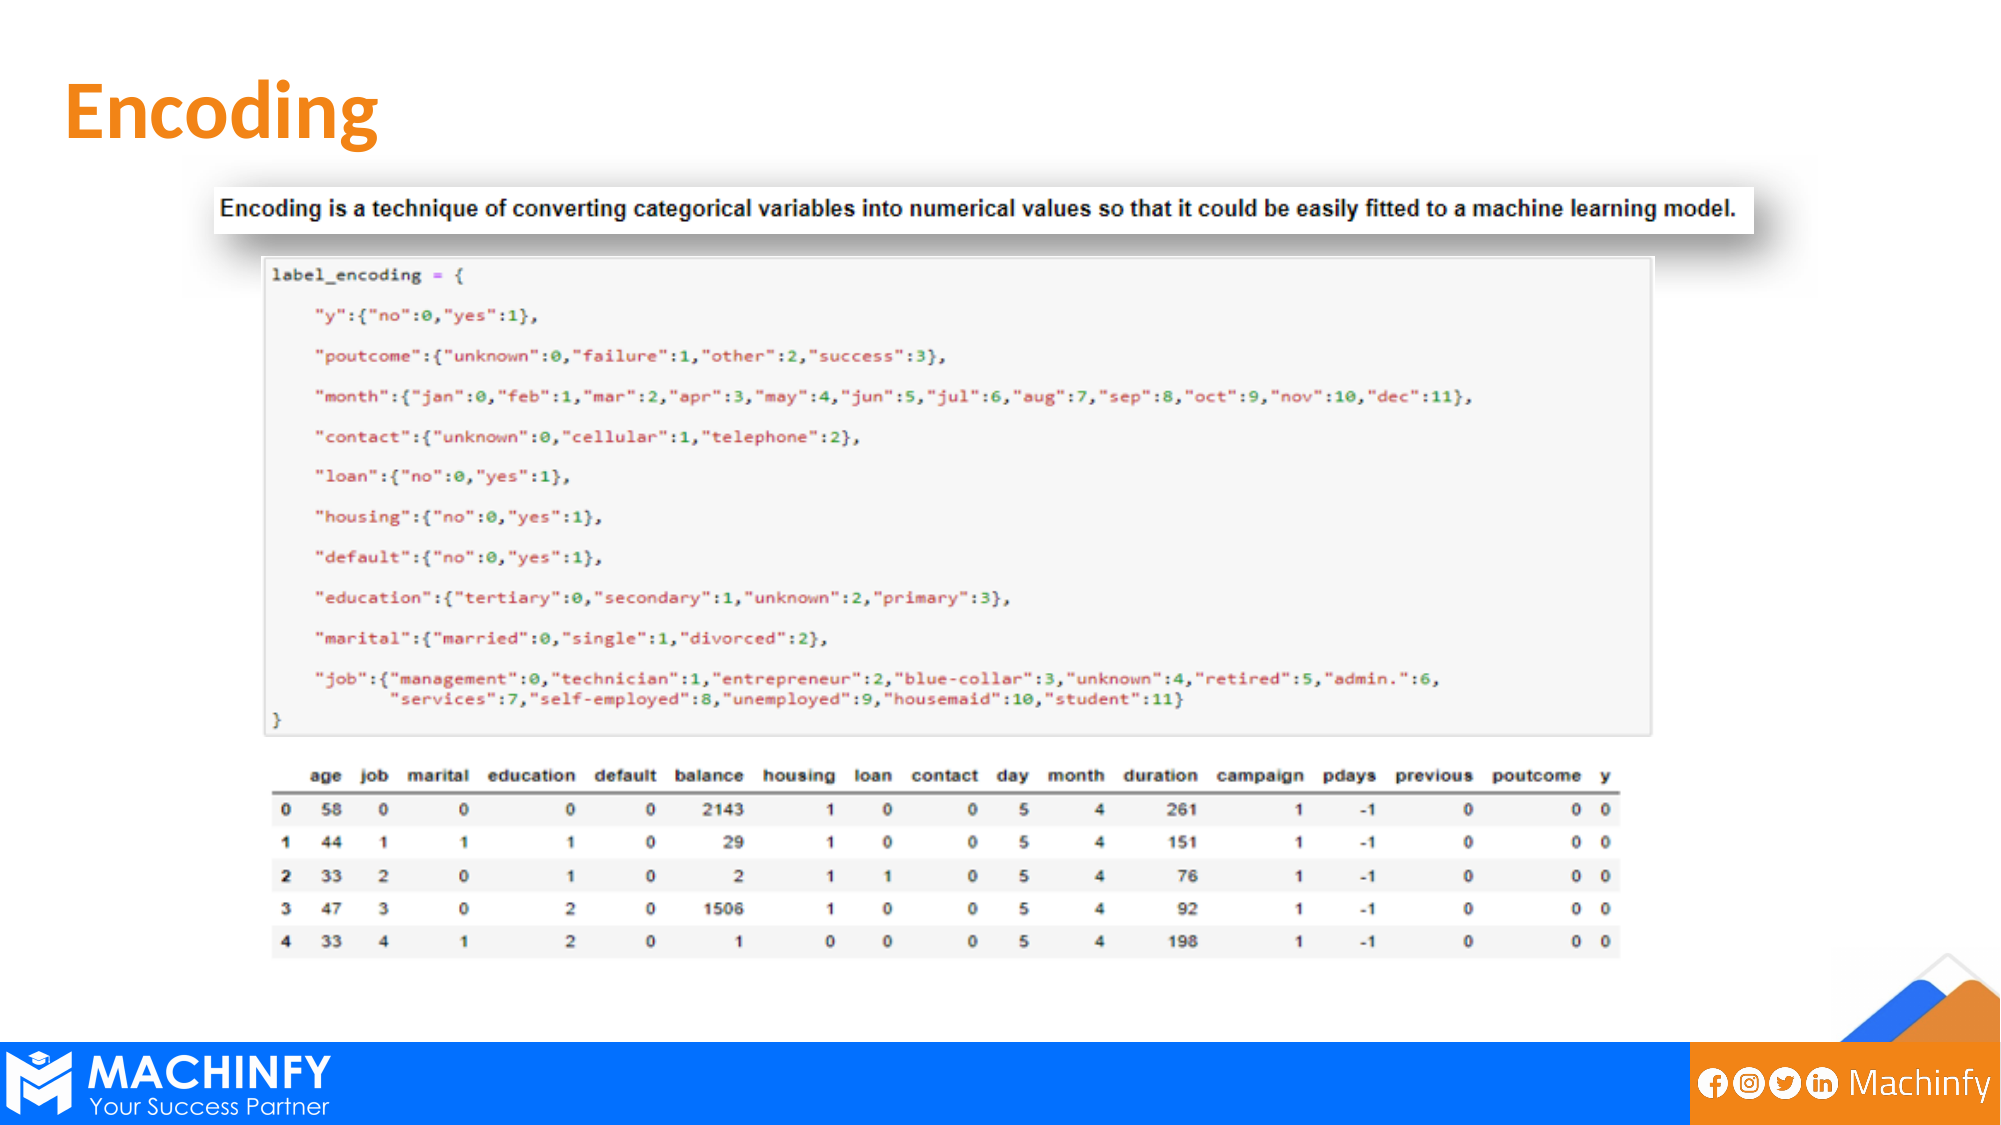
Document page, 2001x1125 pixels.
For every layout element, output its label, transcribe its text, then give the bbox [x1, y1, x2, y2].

picture [214, 187, 1754, 234]
picture [261, 759, 1640, 972]
picture [261, 256, 1655, 737]
picture [1831, 948, 2000, 1023]
title Encoding [49, 28, 1775, 195]
picture [0, 1049, 333, 1121]
